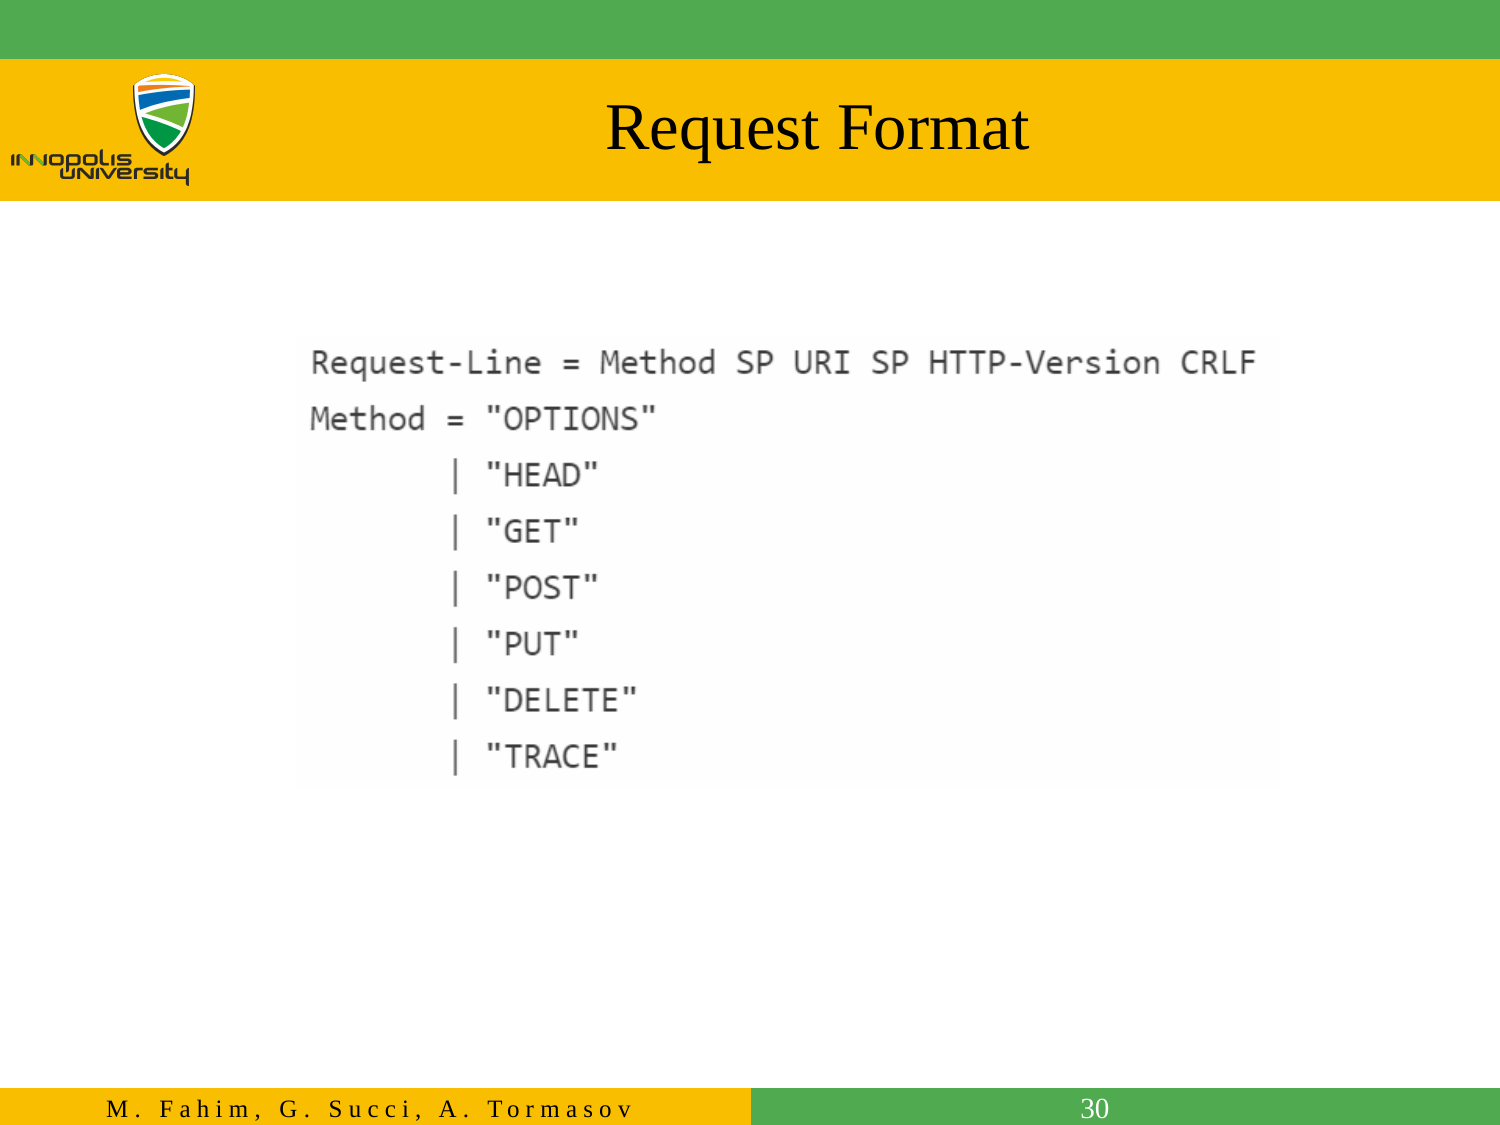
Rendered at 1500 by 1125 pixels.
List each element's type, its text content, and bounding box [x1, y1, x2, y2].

title Request Format [238, 58, 1397, 199]
picture [296, 335, 1279, 790]
slide_number 30 [787, 1089, 1125, 1125]
picture [11, 74, 195, 186]
